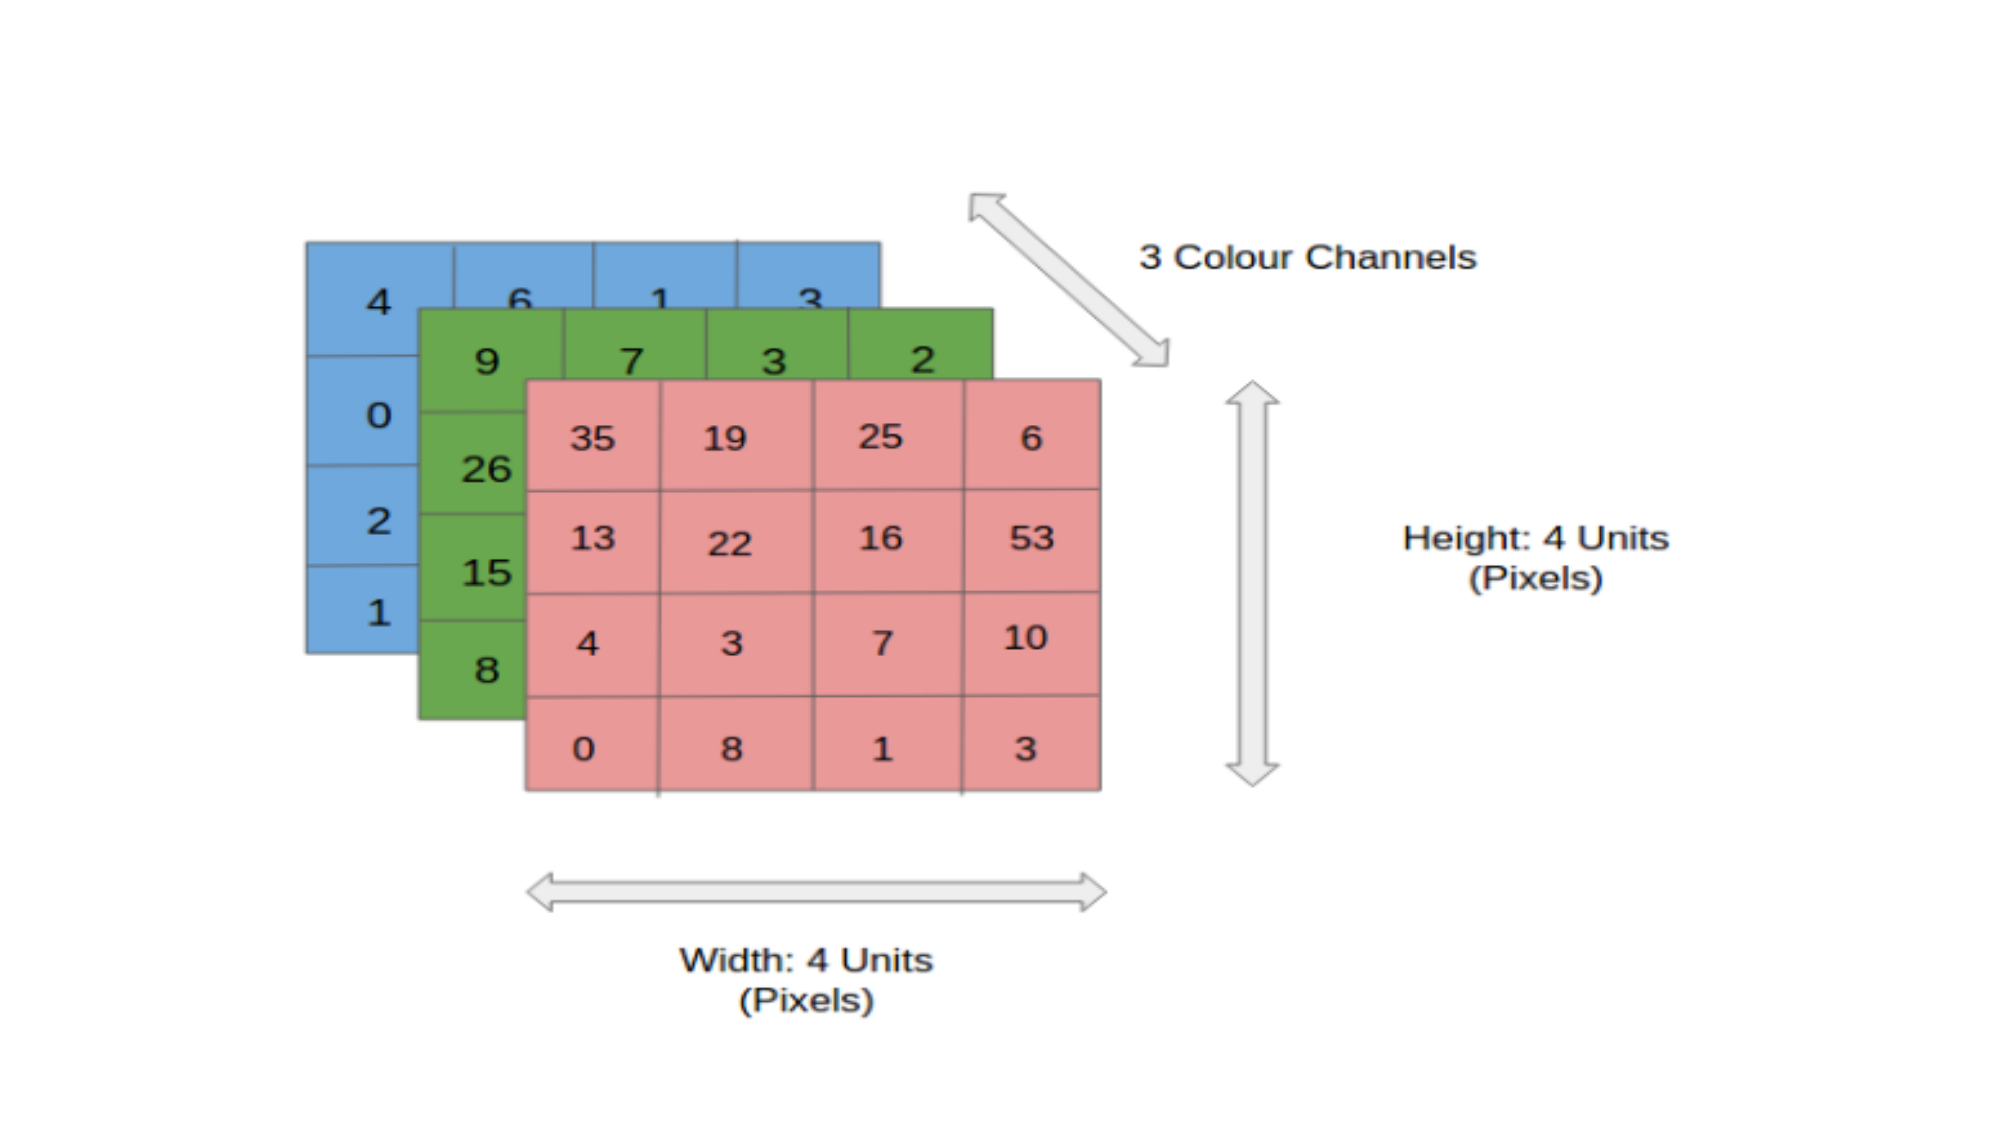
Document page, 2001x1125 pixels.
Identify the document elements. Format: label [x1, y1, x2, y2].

picture [268, 190, 1685, 1026]
title [61, 47, 1787, 1052]
